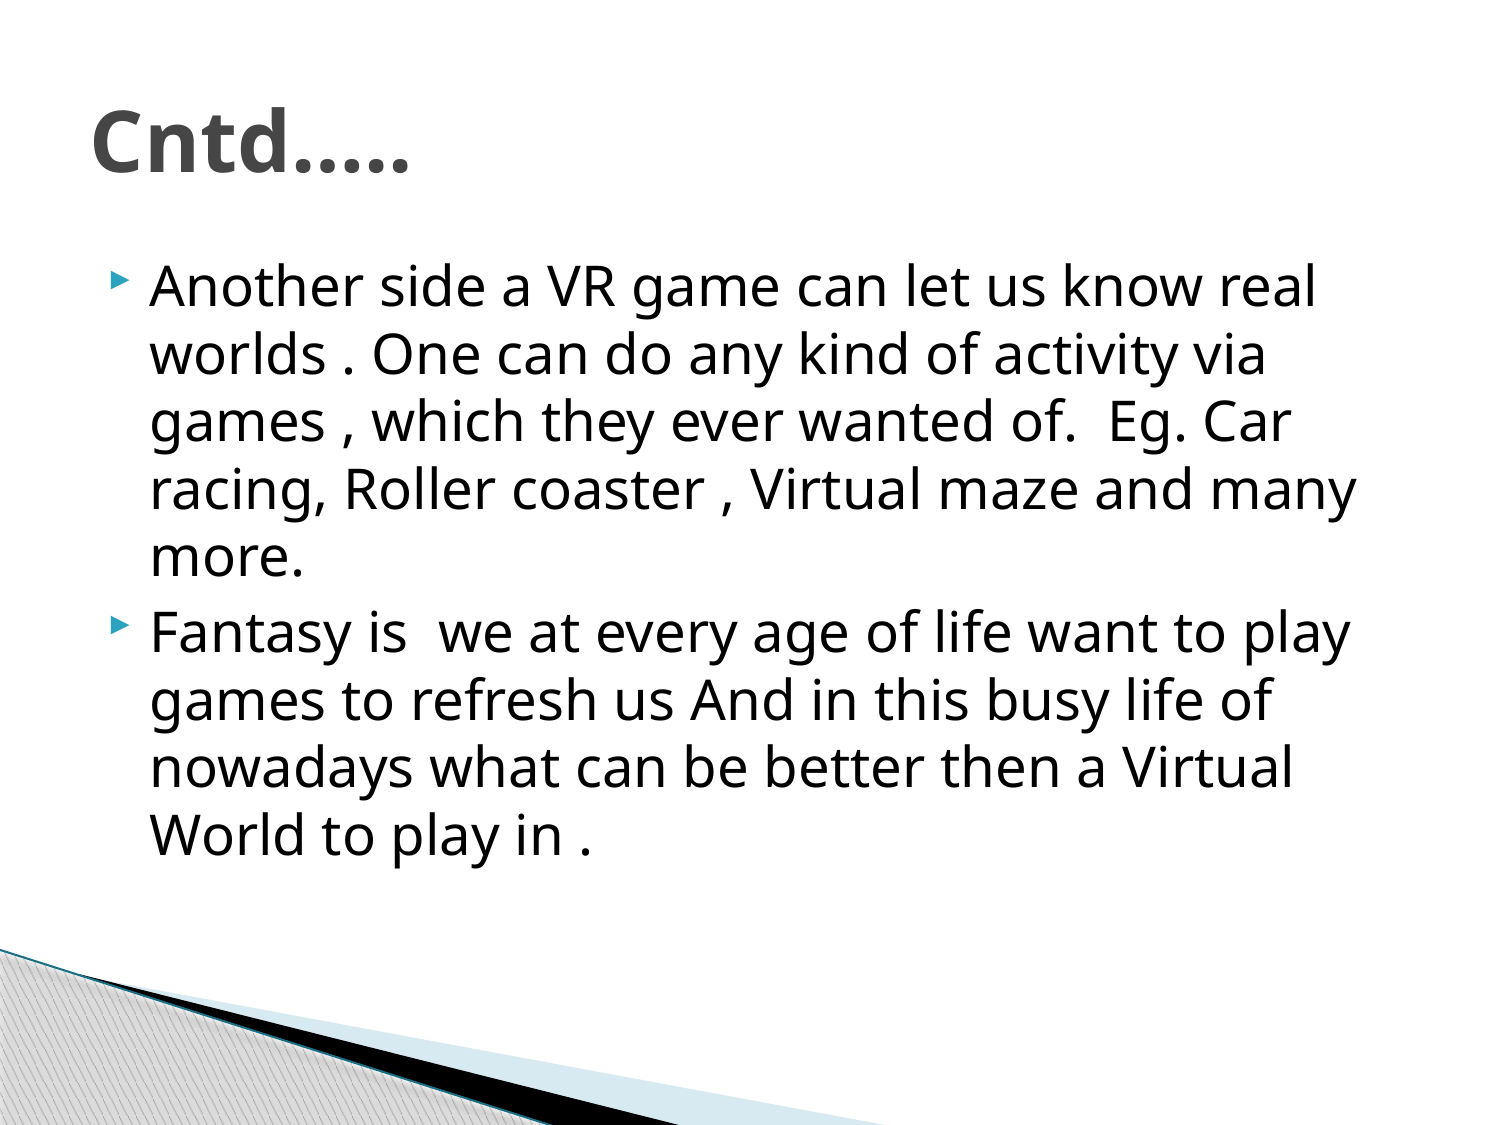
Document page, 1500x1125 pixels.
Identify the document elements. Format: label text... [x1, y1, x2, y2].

list Another side a VR game can let us know real worlds . One can do any kind of activity via games , which they ever wanted of. Eg. Car racing, Roller coaster , Virtual maze and many more. Fantasy is we at every age of life want to play games to refresh us And in this busy life of nowadays what can be better then a Virtual World to play in . [75, 243, 1425, 986]
title Cntd….. [75, 45, 1425, 233]
